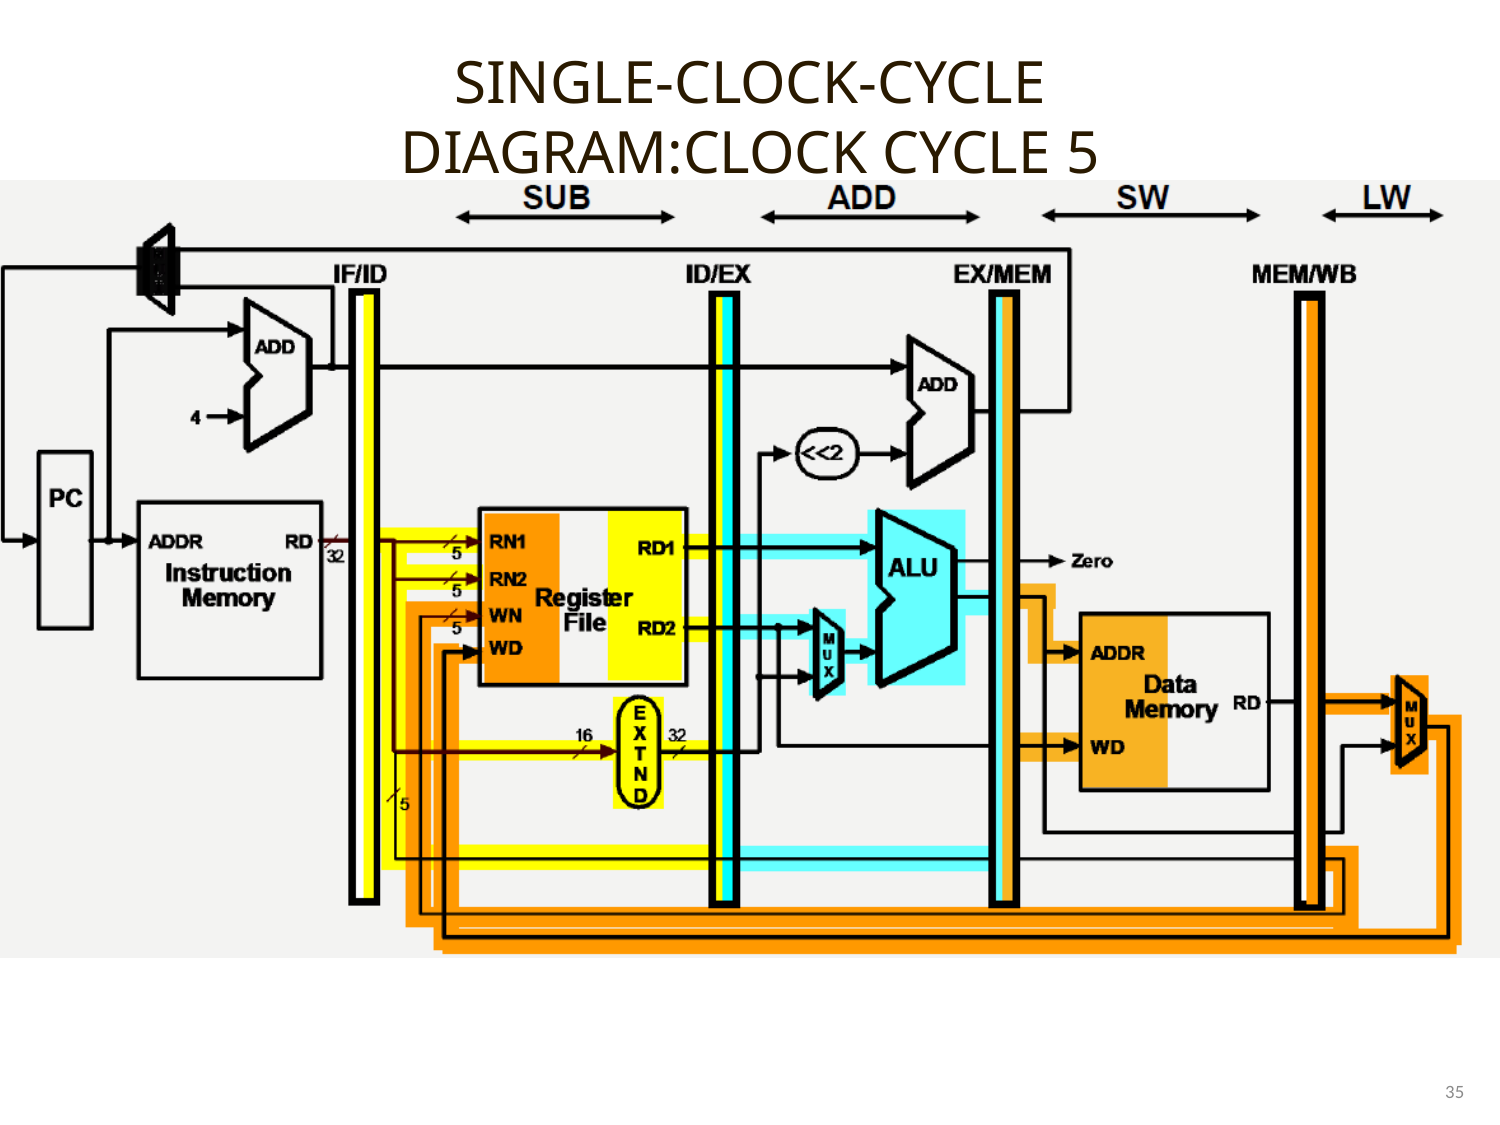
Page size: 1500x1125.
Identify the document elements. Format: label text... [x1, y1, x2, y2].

picture [0, 180, 1500, 958]
text_box SINGLE-CLOCK-CYCLE DIAGRAM:CLOCK CYCLE 5 [276, 37, 1223, 180]
